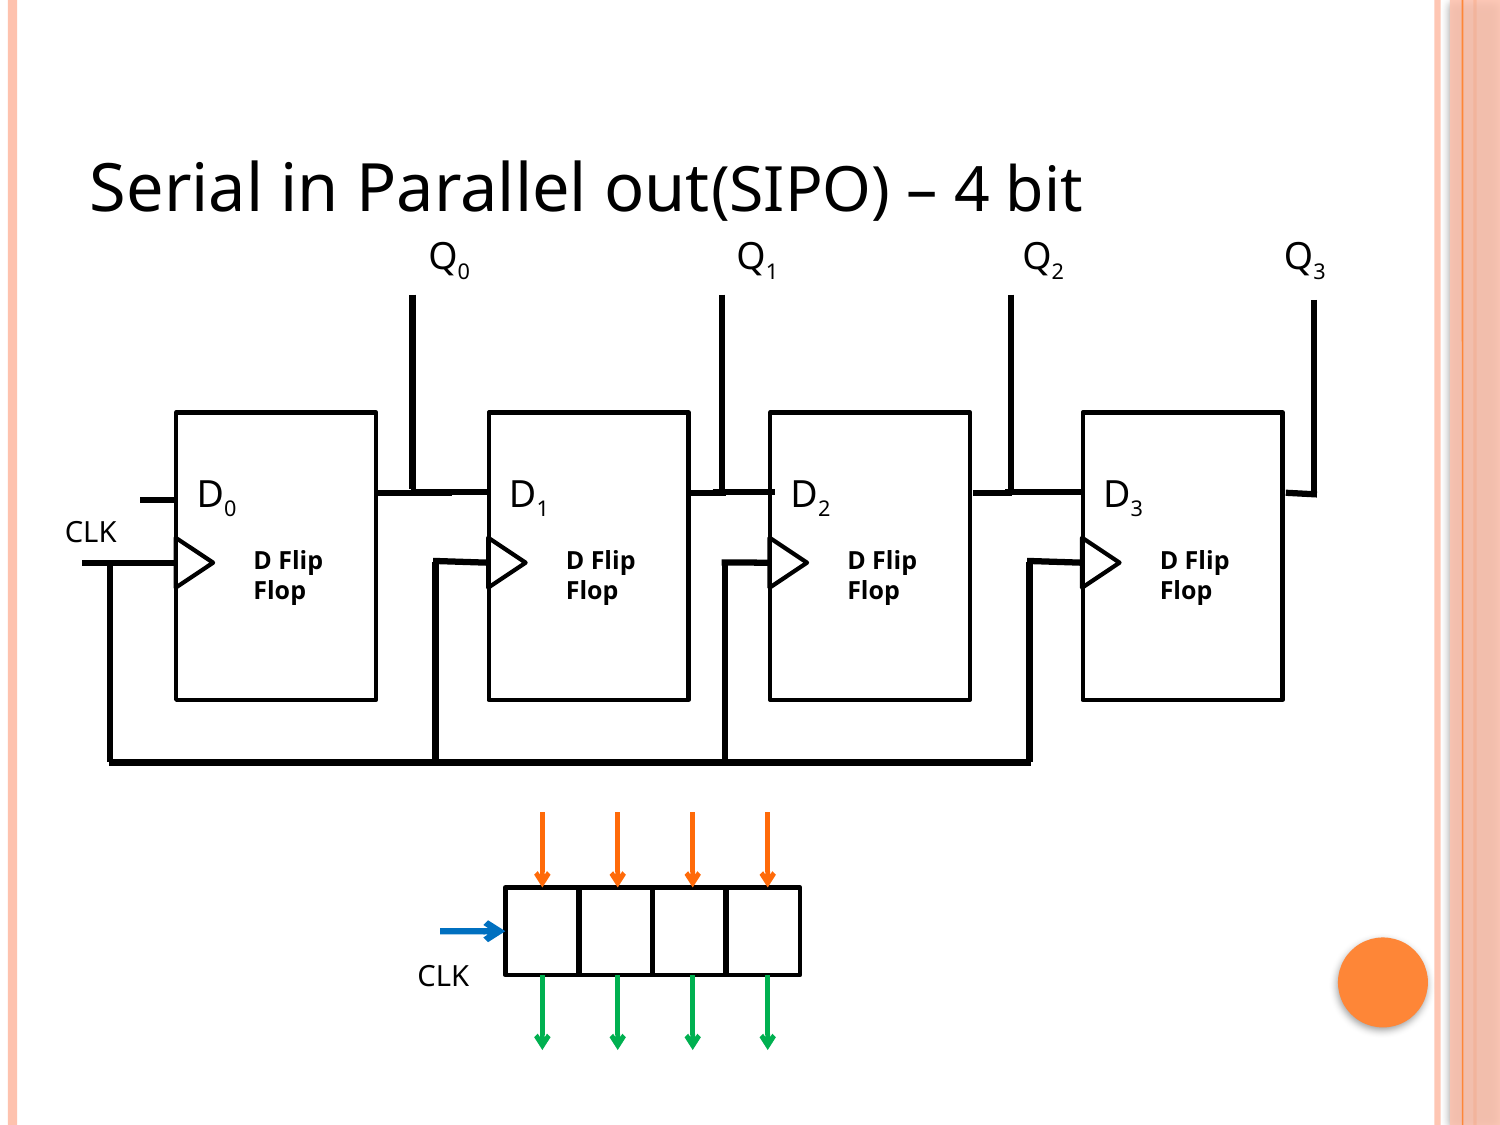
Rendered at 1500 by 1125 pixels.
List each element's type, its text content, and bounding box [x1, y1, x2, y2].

text_box [1079, 535, 1122, 590]
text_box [432, 560, 489, 564]
text_box Q0 [413, 224, 507, 291]
text_box [577, 885, 650, 977]
text_box [173, 535, 216, 590]
text_box D2 [775, 462, 870, 529]
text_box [1026, 560, 1082, 564]
text_box [1081, 410, 1285, 702]
text_box CLK [50, 505, 165, 556]
text_box [767, 535, 810, 590]
text_box D Flip Flop [1145, 537, 1283, 613]
title Serial in Parallel out(SIPO) – 4 bit [75, 45, 1300, 233]
text_box [650, 885, 724, 977]
text_box CLK [402, 949, 500, 1000]
text_box [724, 885, 802, 977]
text_box D1 [494, 462, 570, 529]
text_box D3 [1088, 462, 1164, 529]
text_box D Flip Flop [832, 537, 970, 613]
text_box [768, 410, 972, 702]
text_box D0 [181, 462, 277, 529]
text_box D Flip Flop [551, 537, 689, 613]
text_box [486, 535, 528, 590]
text_box [503, 885, 577, 977]
text_box Q3 [1269, 224, 1363, 291]
text_box Q2 [1007, 224, 1101, 291]
text_box D Flip Flop [238, 537, 377, 613]
text_box Q1 [721, 224, 815, 291]
text_box [174, 410, 378, 702]
text_box [487, 410, 691, 702]
